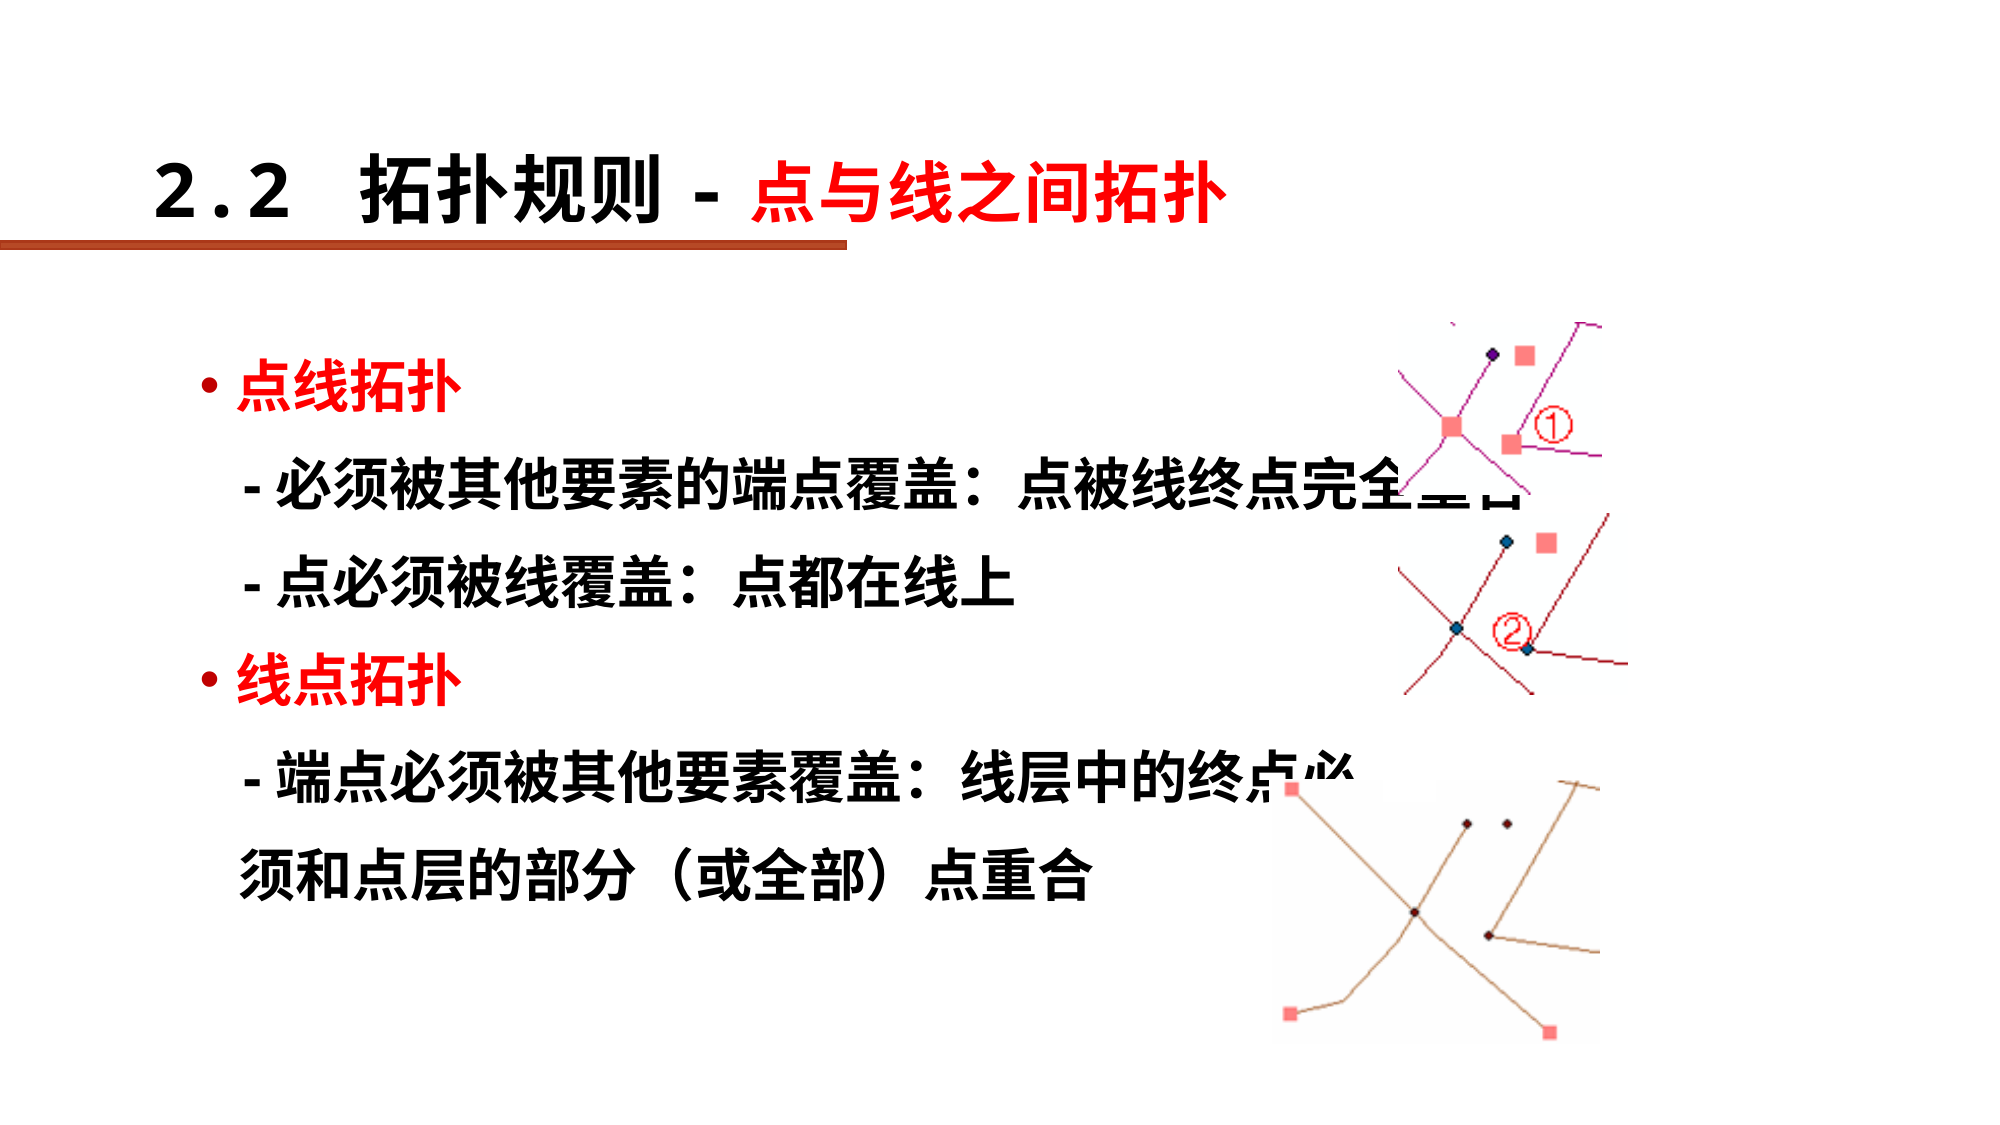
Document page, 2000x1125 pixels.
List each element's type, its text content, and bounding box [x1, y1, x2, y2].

list 点线拓扑 -必须被其他要素的端点覆盖：点被线终点完全重合 -点必须被线覆盖：点都在线上 线点拓扑 -端点必须被其他要素覆盖：线层中的终点必 须和点层的部分（或全部）点重合 [184, 326, 1684, 1002]
picture [1398, 322, 1602, 495]
title 2.2 拓扑规则-点与线之间拓扑 [137, 16, 1638, 242]
picture [1269, 779, 1600, 1090]
picture [1398, 513, 1628, 695]
